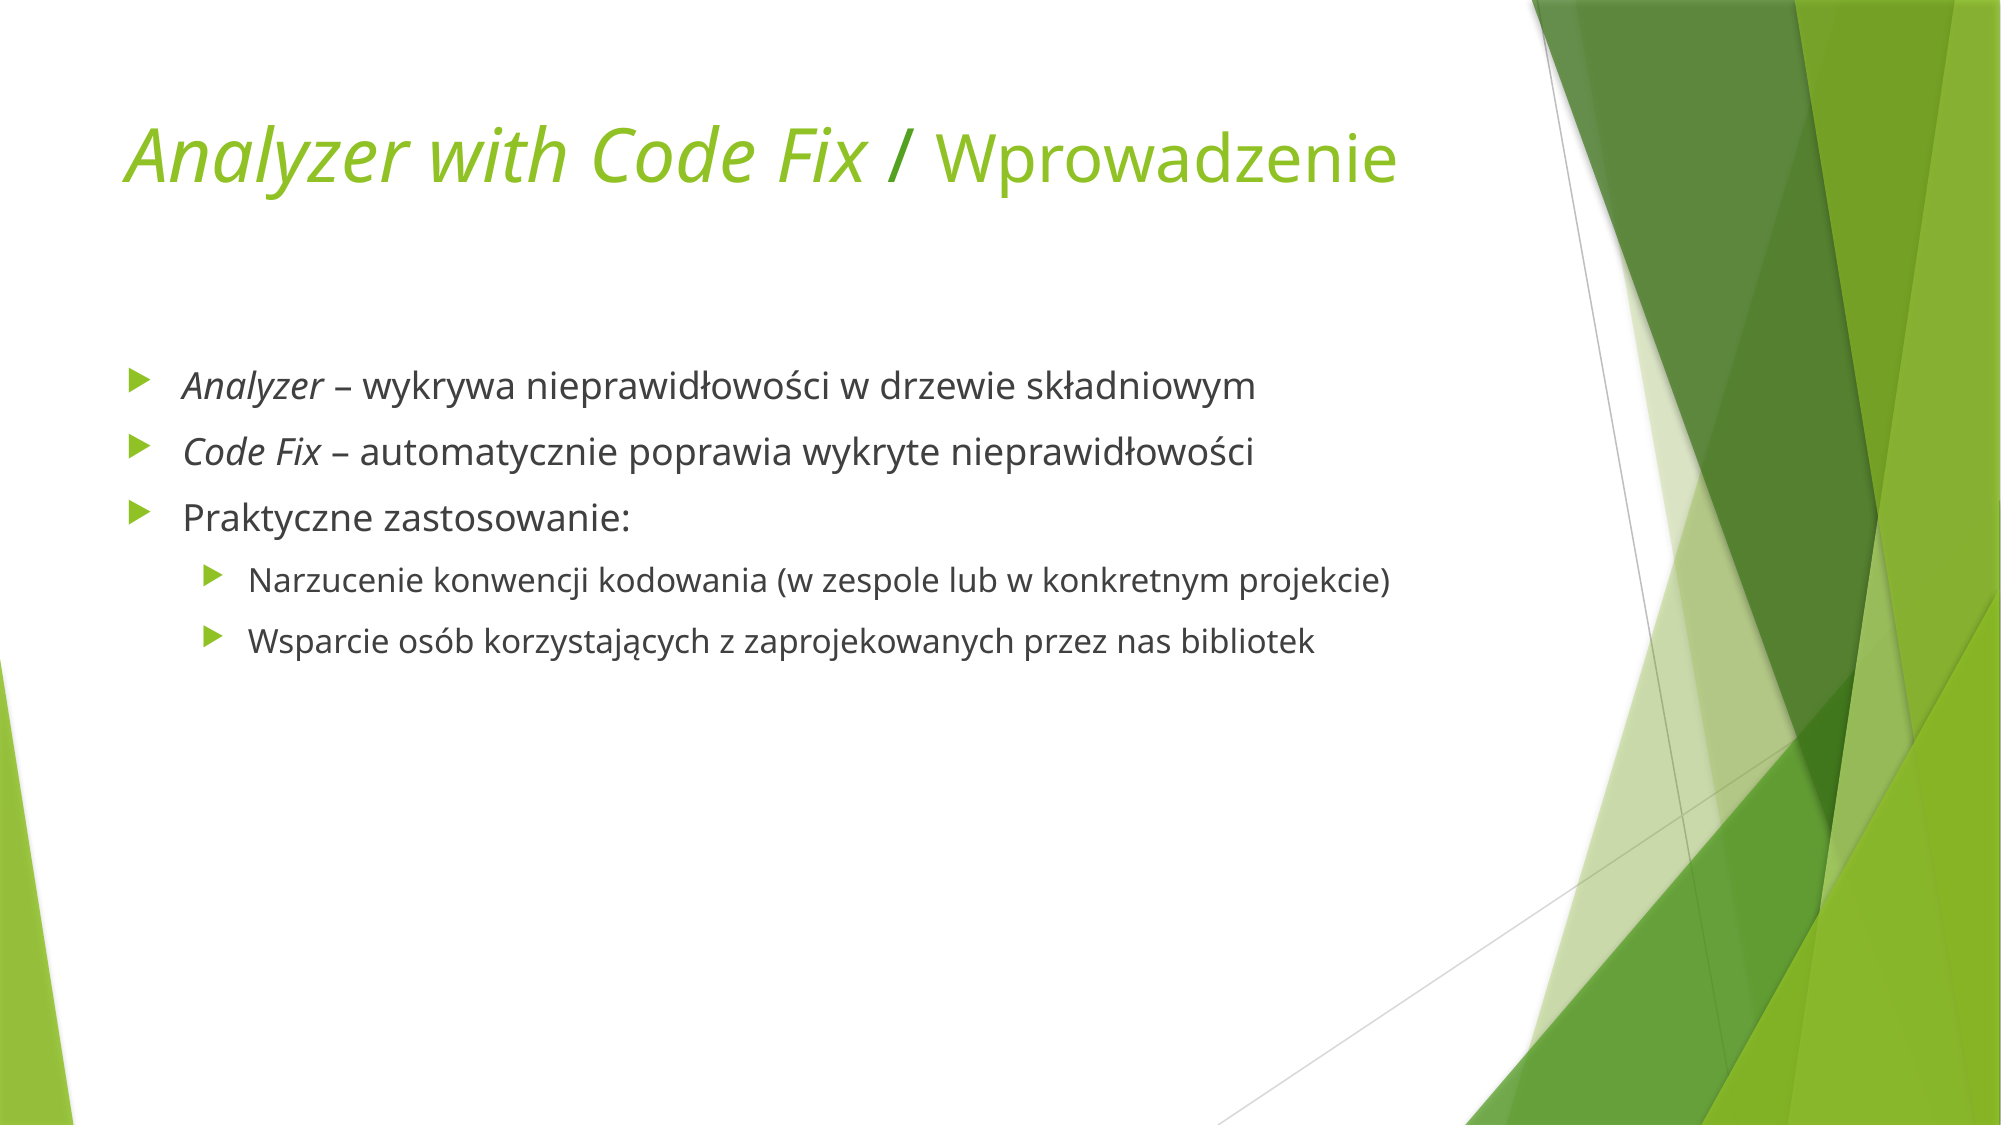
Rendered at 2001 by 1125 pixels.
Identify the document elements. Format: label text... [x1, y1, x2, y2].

title Analyzer with Code Fix / Wprowadzenie [111, 99, 1691, 317]
list Analyzer – wykrywa nieprawidłowości w drzewie składniowym Code Fix – automatycznie poprawia wykryte nieprawidłowości Praktyczne zastosowanie: Narzucenie konwencji kodowania (w zespole lub w konkretnym projekcie) Wsparcie osób korzystających z zaprojekowanych przez nas bibliotek [111, 354, 1522, 992]
